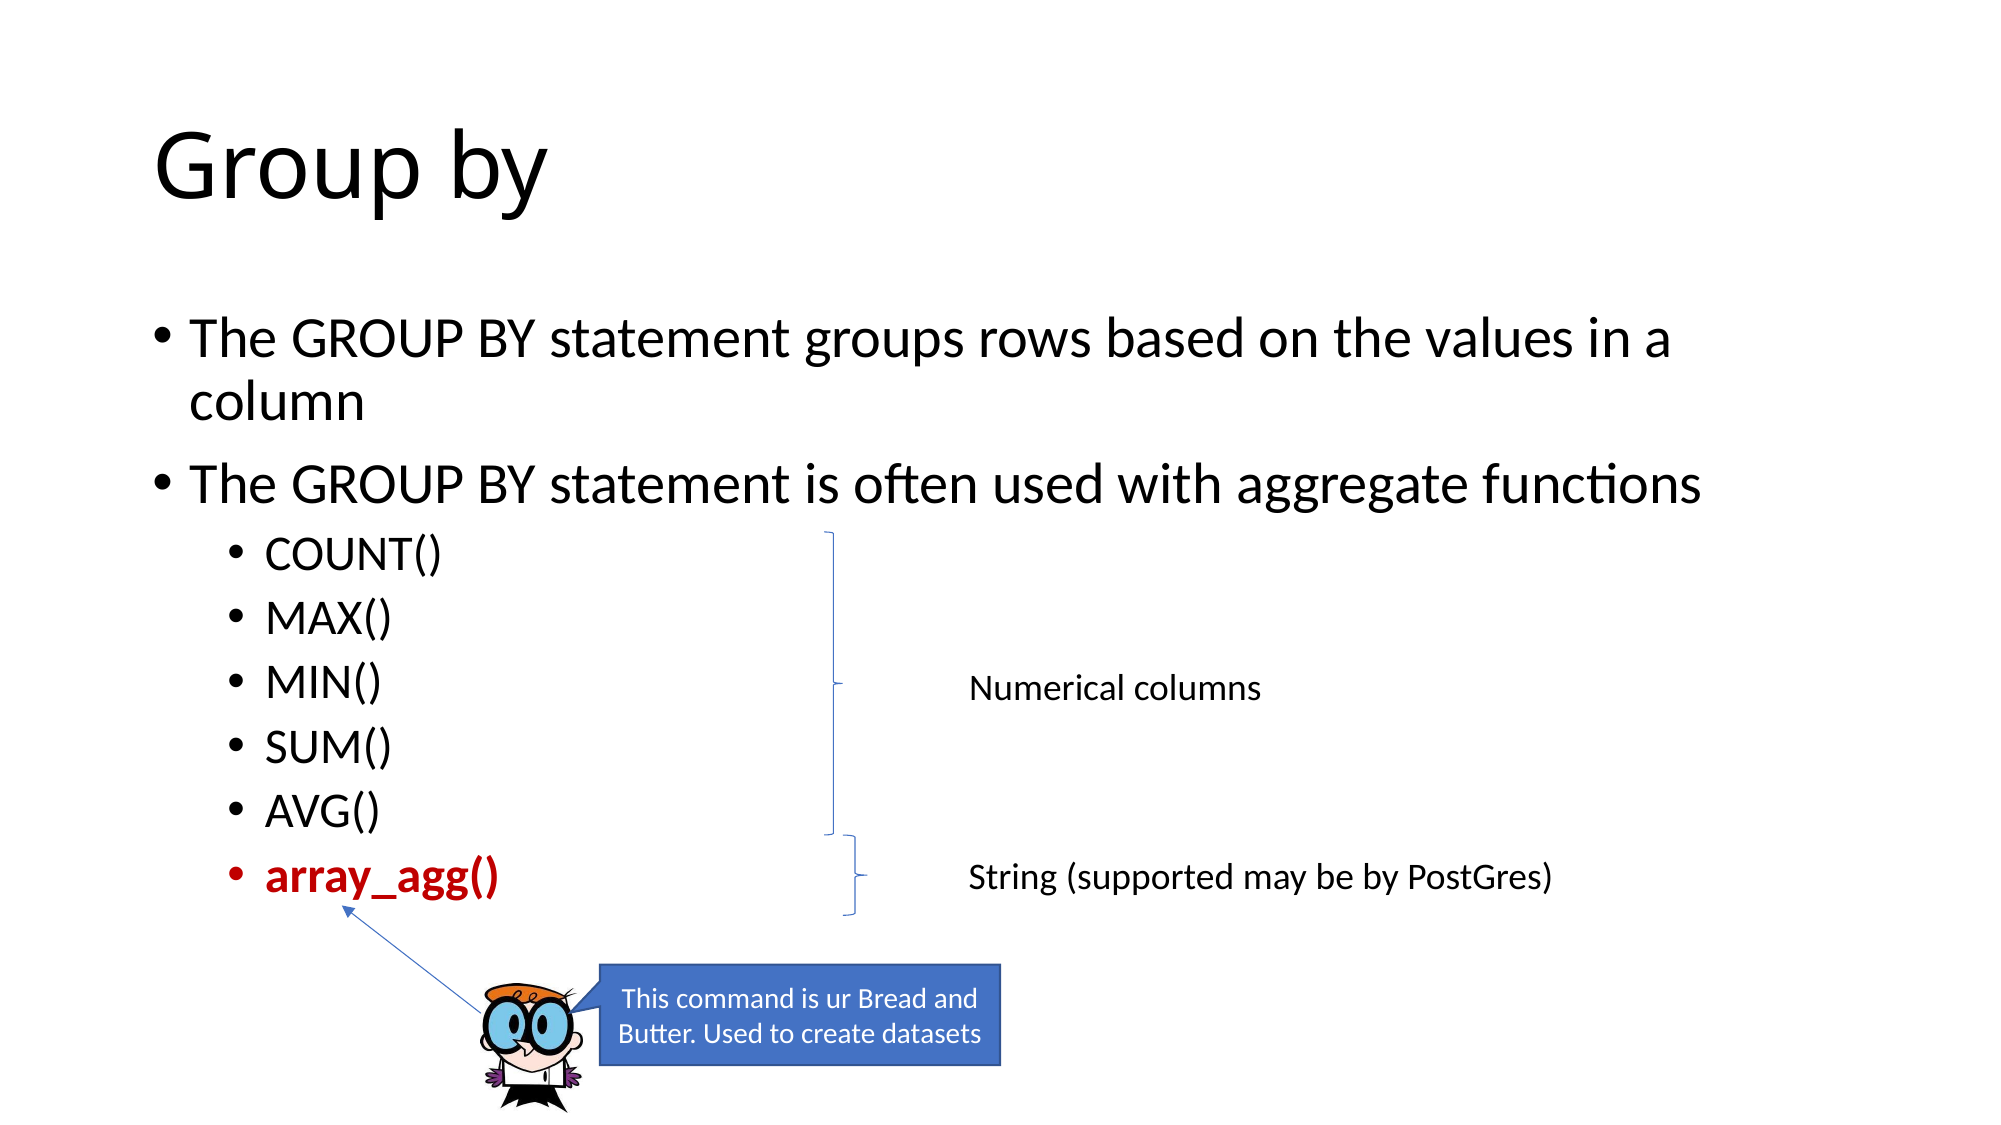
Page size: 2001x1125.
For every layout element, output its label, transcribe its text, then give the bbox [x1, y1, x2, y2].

text_box Numerical columns [954, 655, 1277, 716]
list The GROUP BY statement groups rows based on the values in a column The GROUP BY statement is often used with aggregate functions COUNT() MAX() MIN() SUM() AVG() array_agg() [137, 299, 1863, 1014]
text_box [842, 834, 868, 916]
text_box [341, 905, 481, 1014]
picture [480, 983, 583, 1113]
title Group by [137, 59, 1863, 278]
text_box String (supported may be by PostGres) [954, 844, 1569, 905]
text_box [824, 531, 843, 836]
text_box This command is ur Bread and Butter. Used to create datasets [583, 963, 1002, 1067]
